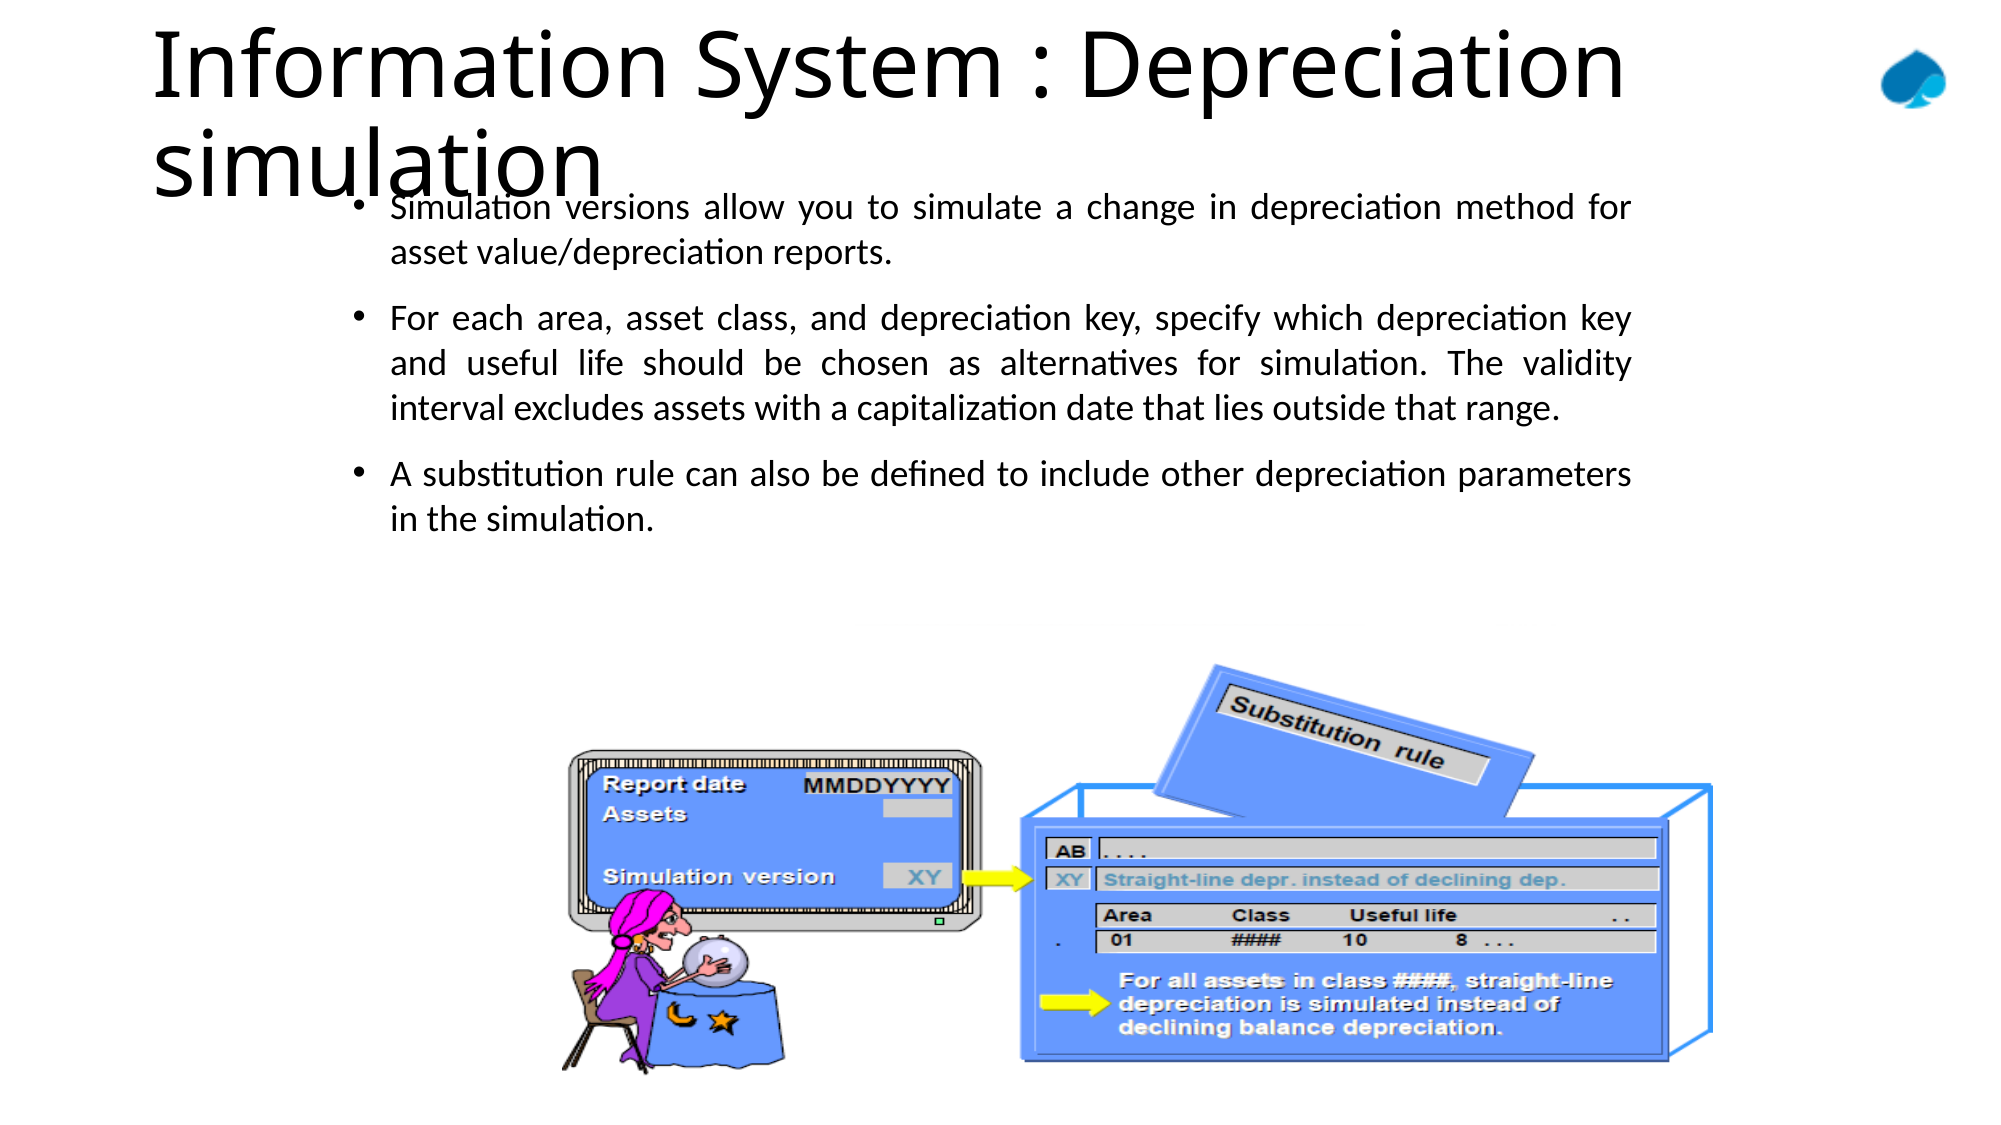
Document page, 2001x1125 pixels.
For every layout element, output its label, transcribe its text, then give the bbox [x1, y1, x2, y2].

list Simulation versions allow you to simulate a change in depreciation method for asset value/depreciation reports. For each area, asset class, and depreciation key, specify which depreciation key and useful life should be chosen as alternatives for simulation. The validity interval excludes assets with a capitalization date that lies outside that range. A substitution rule can also be defined to include other depreciation parameters in the simulation. [337, 174, 1649, 588]
title Information System : Depreciation simulation [137, 59, 1863, 175]
picture [1842, 23, 1970, 137]
picture [562, 624, 1713, 1088]
